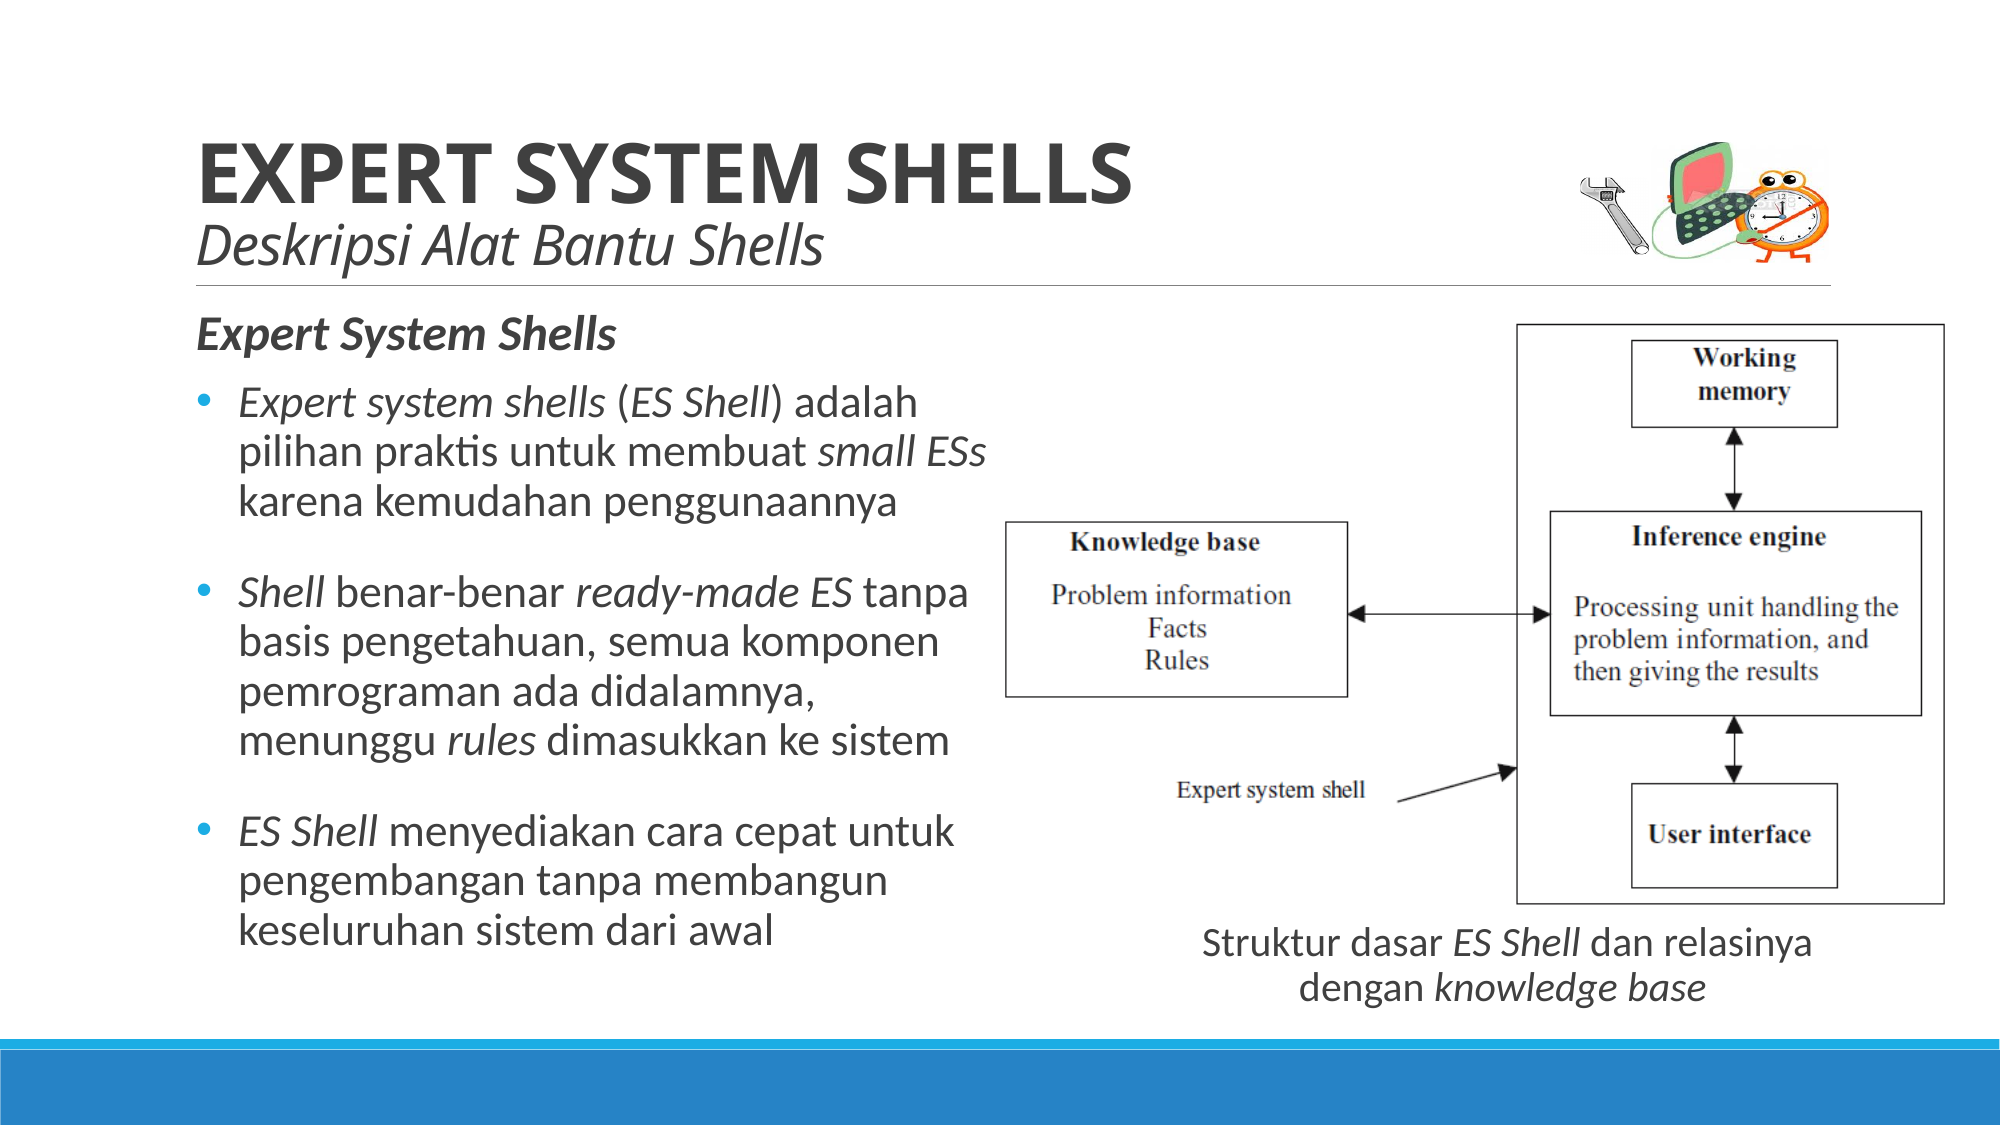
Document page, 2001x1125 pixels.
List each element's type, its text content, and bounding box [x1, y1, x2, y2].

title EXPERT SYSTEM SHELLS Deskripsi Alat Bantu Shells [180, 47, 1830, 285]
picture [1000, 319, 1952, 909]
text_box Expert System Shells Expert system shells (ES Shell) adalah pilihan praktis untuk membuat small ESs karena kemudahan penggunaannya Shell benar-benar ready-made ES tanpa basis pengetahuan, semua komponen pemrograman ada didalamnya, menunggu rules dimasukkan ke sistem ES Shell menyediakan cara cepat untuk pengembangan tanpa membangun keseluruhan sistem dari awal [180, 299, 1000, 1021]
text_box Struktur dasar ES Shell dan relasinya dengan knowledge base [1169, 916, 1830, 1037]
